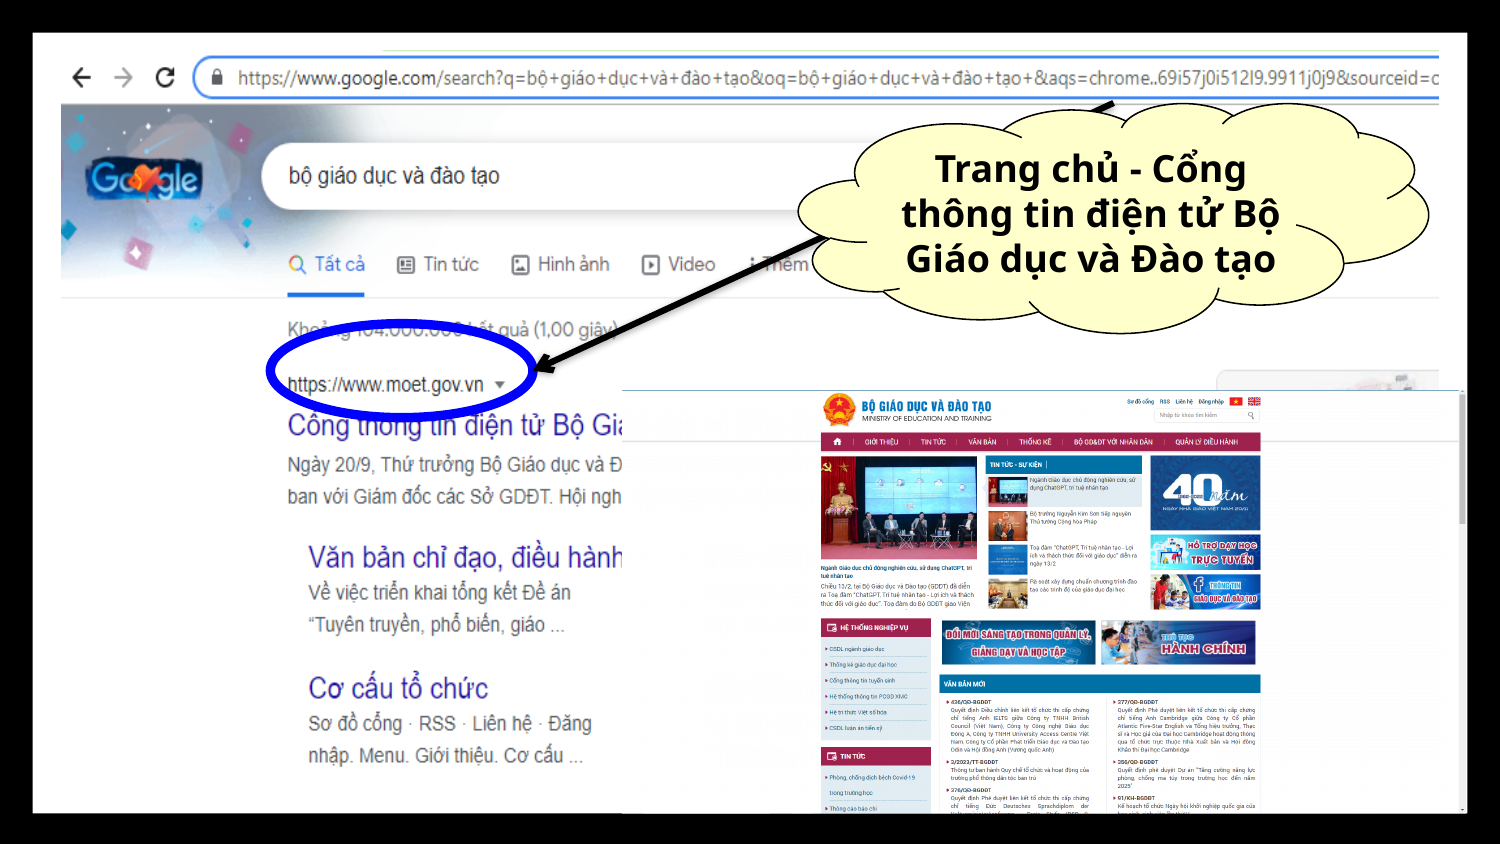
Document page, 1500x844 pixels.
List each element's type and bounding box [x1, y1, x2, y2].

text_box [532, 217, 801, 371]
picture [60, 49, 1467, 815]
